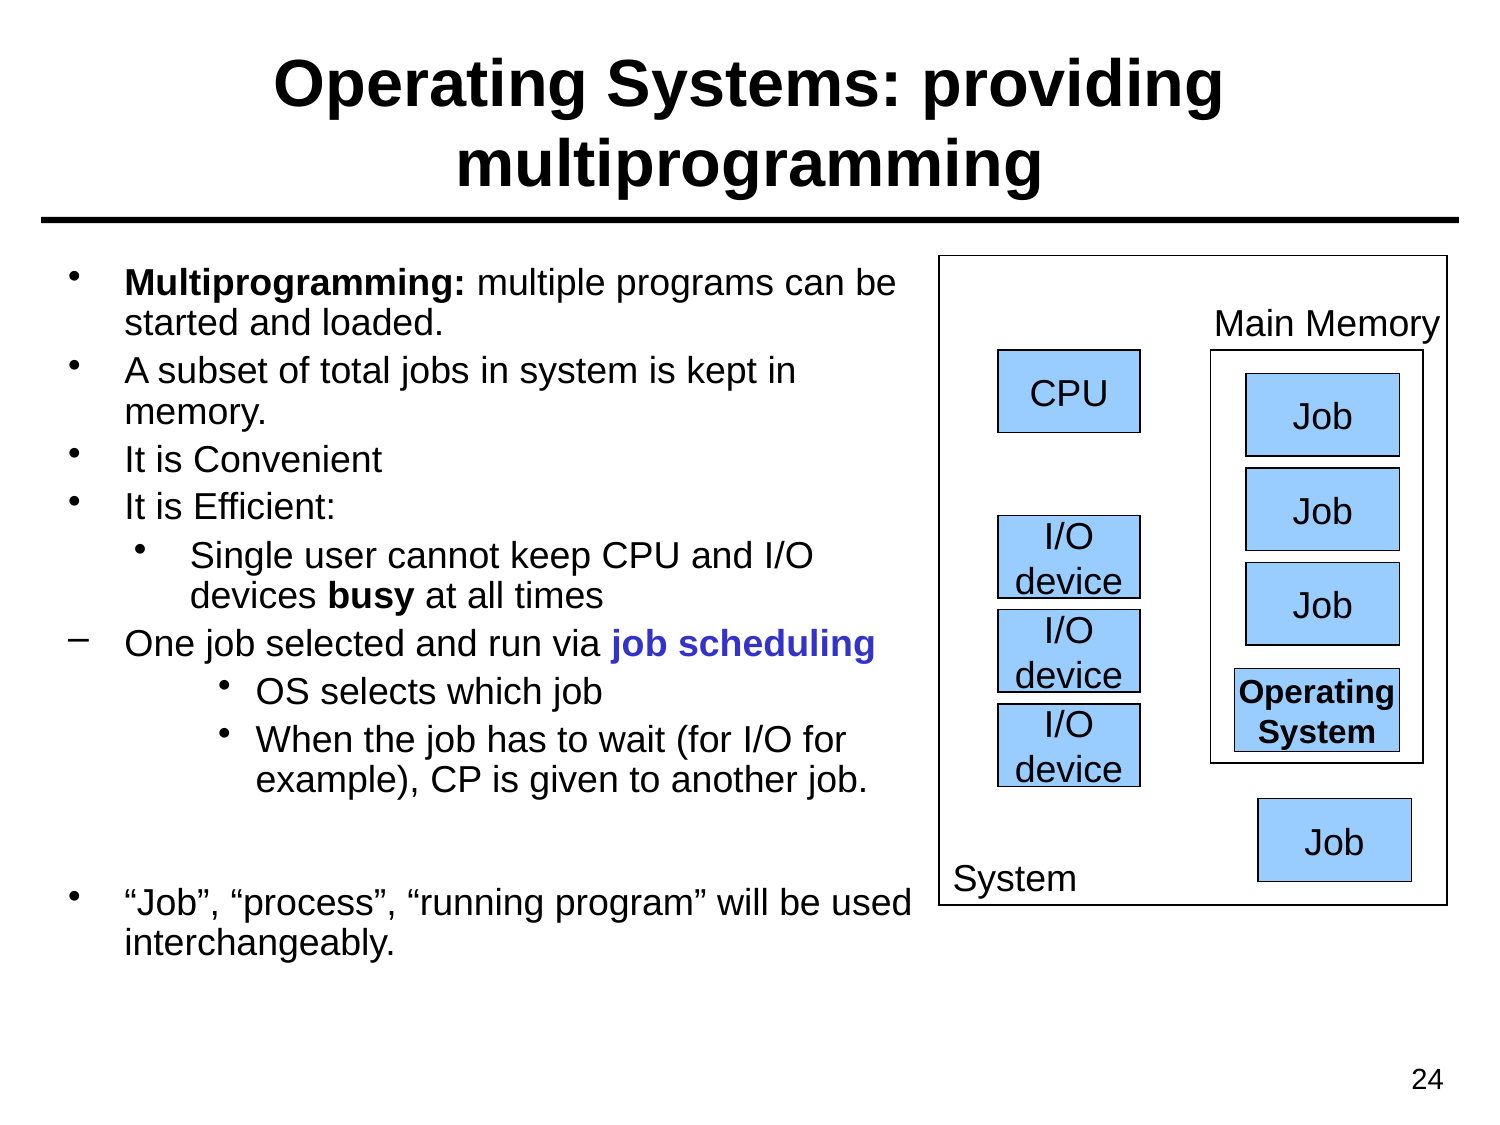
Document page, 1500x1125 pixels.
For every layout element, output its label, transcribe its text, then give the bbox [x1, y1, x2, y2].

text_box Main Memory [1447, 290, 1456, 352]
text_box CPU [998, 349, 1140, 433]
text_box Operating System [1234, 668, 1400, 752]
title Operating Systems: providing multiprogramming [53, 26, 1447, 214]
text_box Job [1257, 798, 1412, 882]
list Multiprogramming: multiple programs can be started and loaded. A subset of total jobs in system is kept in memory. It is Convenient It is Efficient: Single user cannot keep CPU and I/O devices busy at all times One job selected and run via job scheduling OS selects which job When the job has to wait (for I/O for example), CP is given to another job. “Job”, “process”, “running program” will be used interchangeably. [53, 255, 951, 1024]
slide_number 24 [1302, 1053, 1459, 1104]
text_box I/O device [998, 515, 1140, 598]
text_box System [937, 846, 1093, 907]
text_box [939, 255, 1447, 905]
text_box I/O device [998, 609, 1140, 693]
text_box I/O device [998, 704, 1140, 787]
